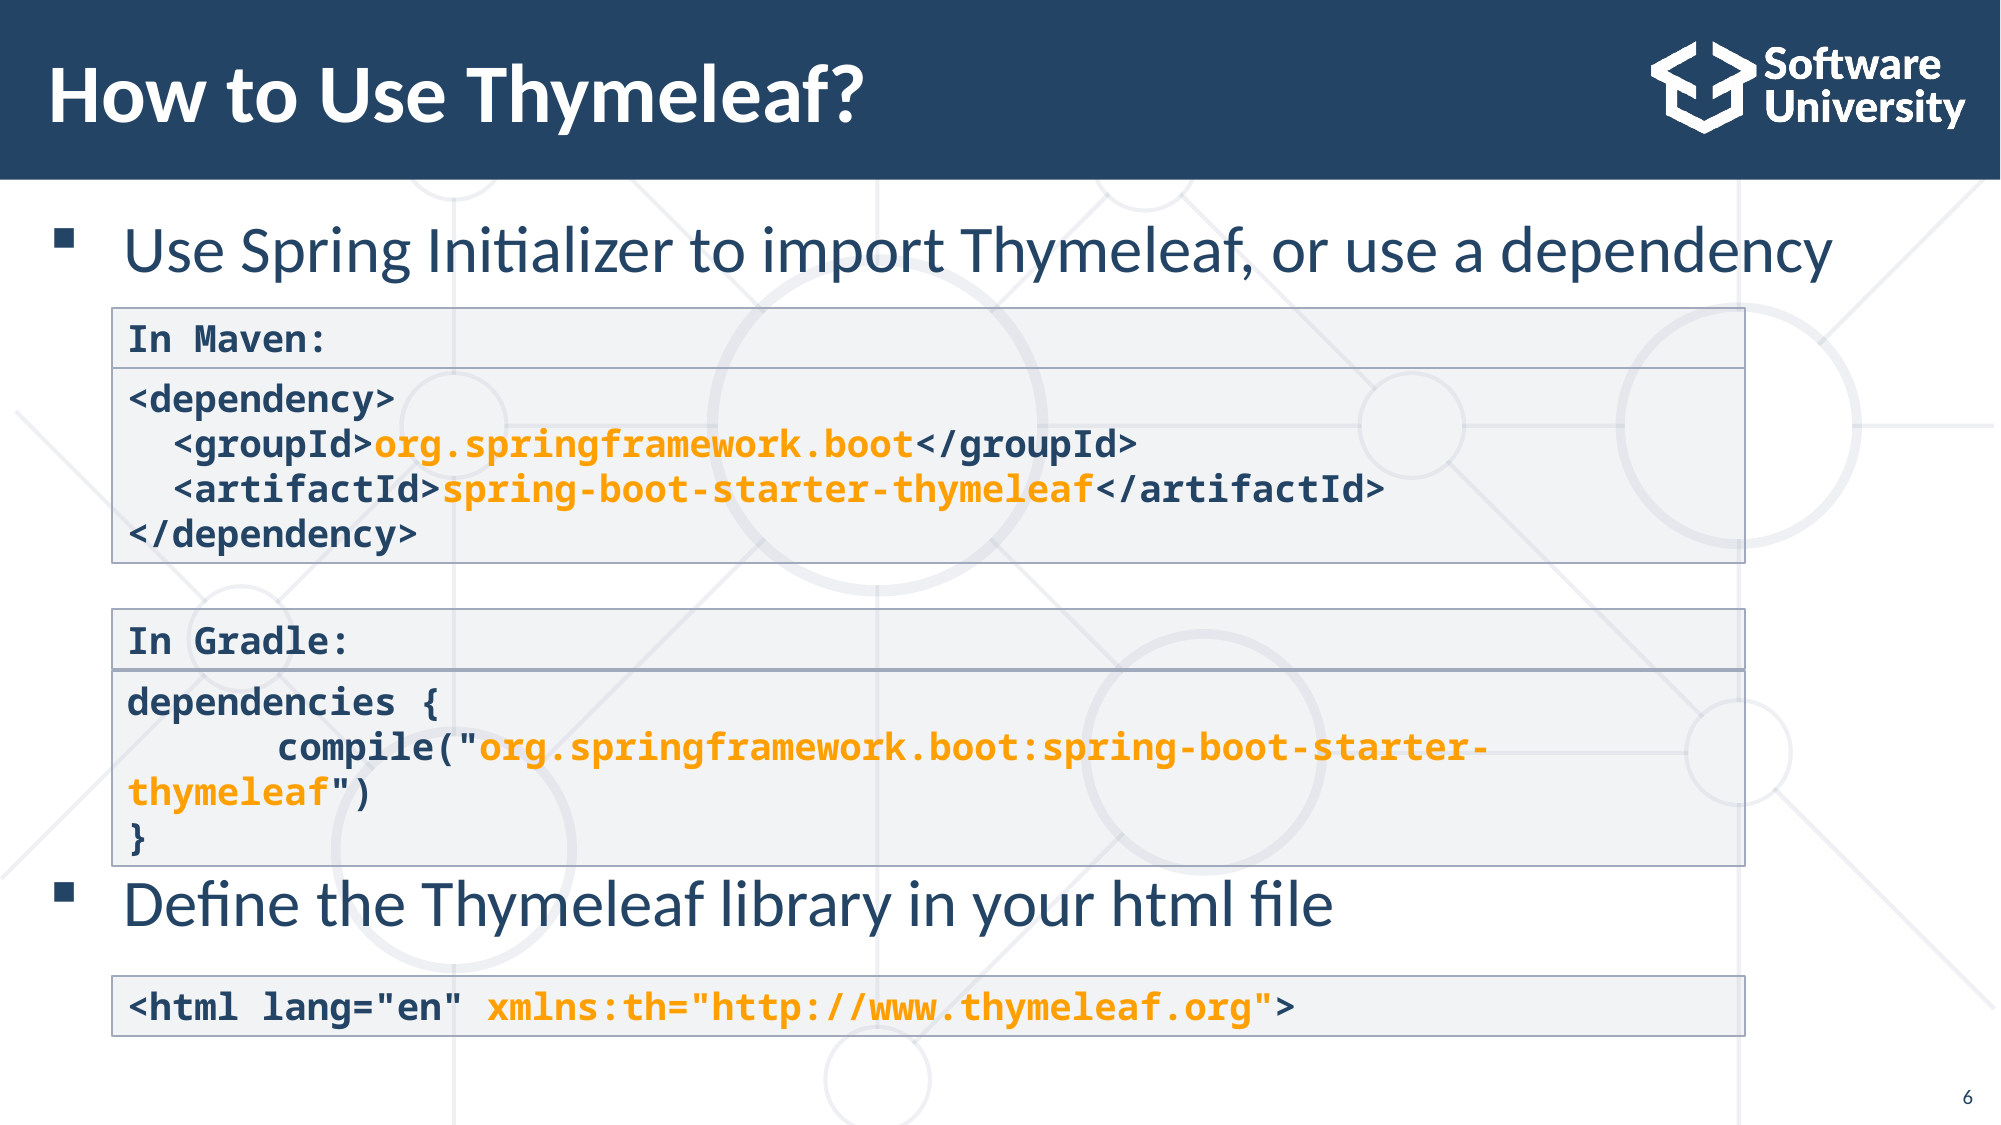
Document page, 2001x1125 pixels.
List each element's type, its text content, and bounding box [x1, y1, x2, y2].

text_box <html lang="en" xmlns:th="http://www.thymeleaf.org"> [111, 975, 1746, 1036]
picture [1651, 41, 1966, 134]
text_box In Maven: [111, 307, 1746, 368]
list Use Spring Initializer to import Thymeleaf, or use a dependency Define the Thymeleaf library in your html file [31, 196, 1970, 1050]
slide_number 6 [1927, 1067, 1989, 1117]
title How to Use Thymeleaf? [31, 16, 1625, 162]
text_box dependencies {​ compile("org.springframework.boot:spring-boot-starter-thymeleaf") } [111, 670, 1746, 866]
text_box <dependency> <groupId>org.springframework.boot</groupId> <artifactId>spring-boot-starter-thymeleaf</artifactId> </dependency> [111, 368, 1746, 563]
text_box In Gradle: [111, 609, 1746, 670]
